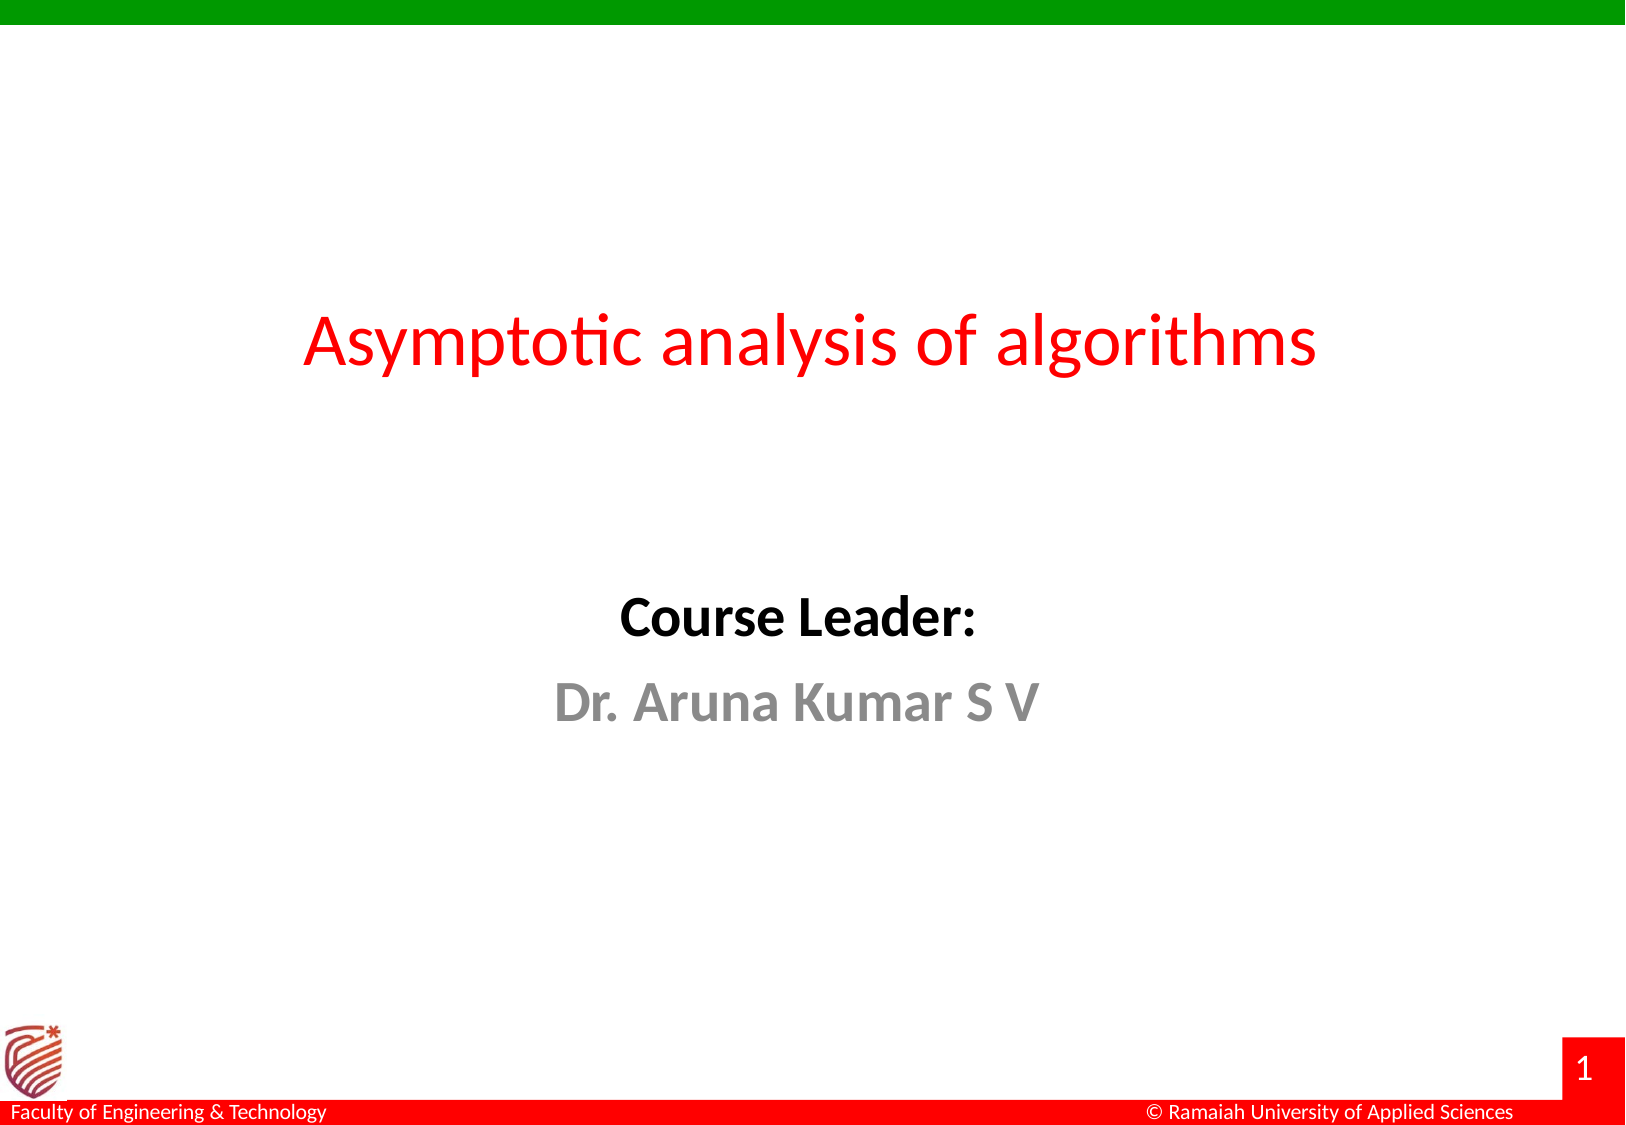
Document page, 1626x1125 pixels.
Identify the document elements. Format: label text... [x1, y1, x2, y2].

slide_number 10 [1568, 1049, 1615, 1125]
slide_number © Ramaiah University of Applied Sciences [1143, 1101, 1519, 1125]
footer Faculty of Engineering & Technology [8, 1101, 337, 1125]
title Asymptotic analysis of algorithms [301, 288, 1324, 479]
subtitle Course Leader: Dr. Aruna Kumar S V [552, 562, 1048, 1125]
picture [0, 1014, 67, 1101]
